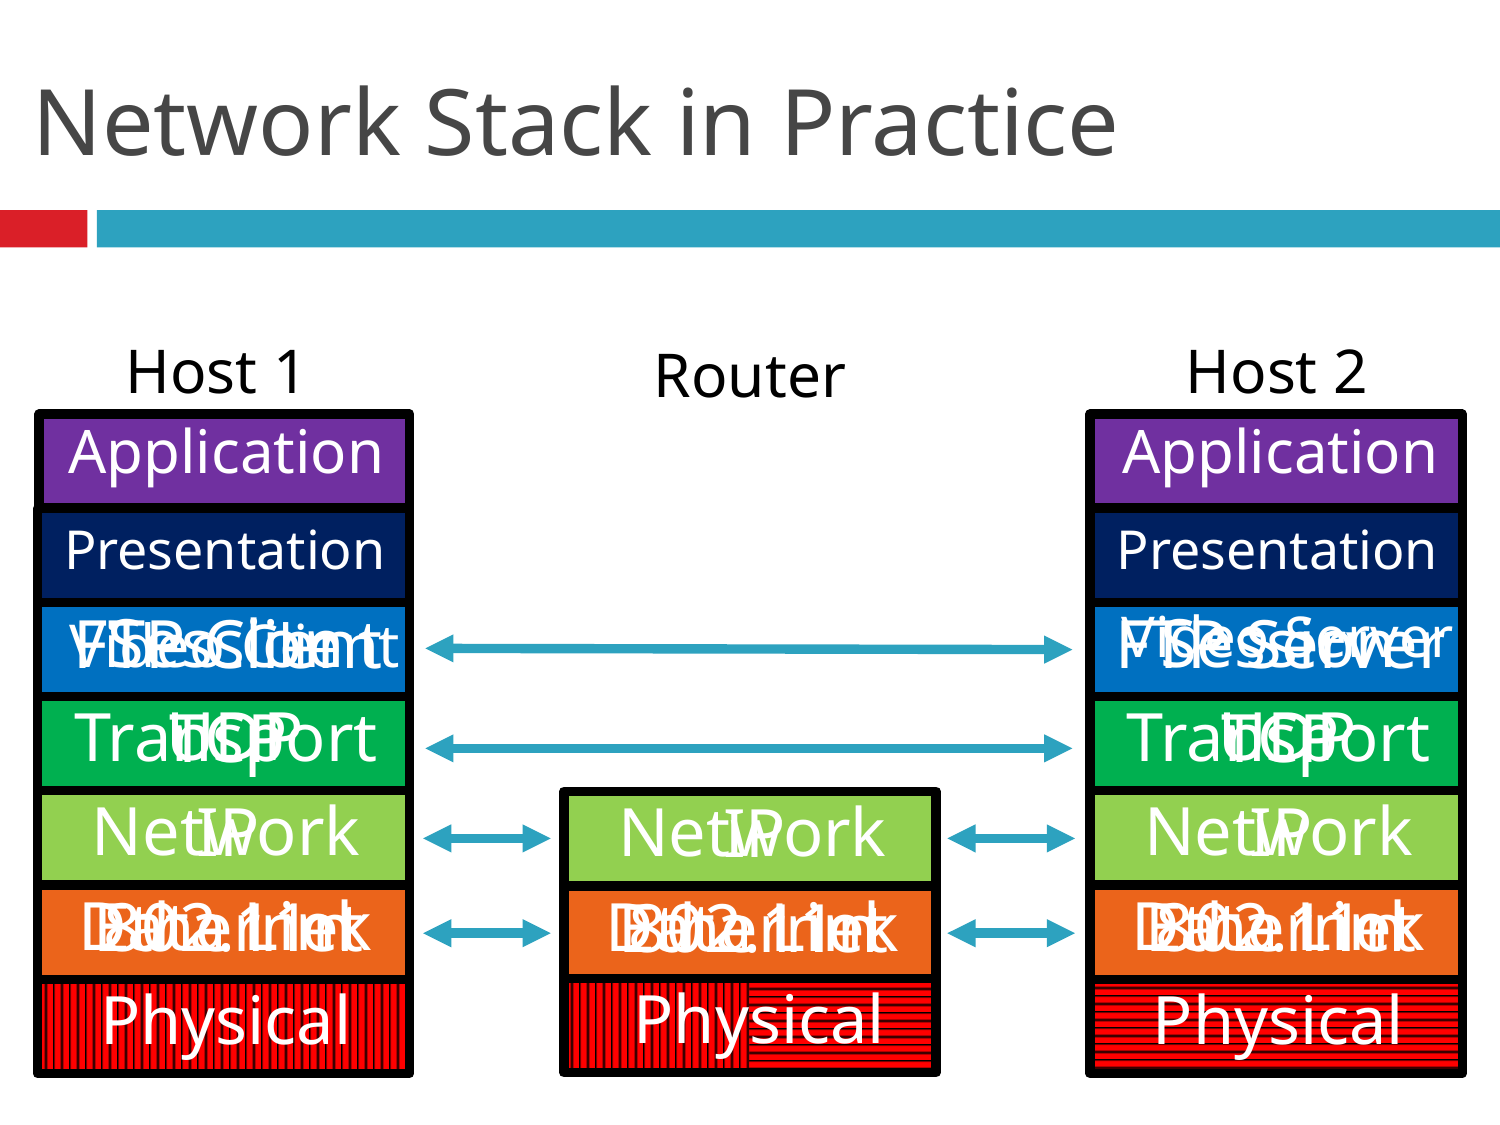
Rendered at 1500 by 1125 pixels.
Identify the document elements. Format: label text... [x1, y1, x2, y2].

text_box [928, 886, 937, 978]
slide_number [17, 204, 71, 258]
text_box [947, 832, 1075, 845]
text_box 802.11n [35, 886, 403, 981]
text_box Physical [1085, 979, 1454, 1074]
text_box Presentation [1085, 508, 1454, 602]
text_box 802.11n [1087, 886, 1456, 981]
text_box [403, 790, 410, 885]
text_box [928, 791, 937, 886]
text_box Host 1 [99, 325, 334, 415]
text_box [1454, 414, 1463, 508]
text_box Application [34, 414, 401, 508]
text_box Presentation [32, 508, 401, 602]
text_box Video Server [1094, 601, 1463, 695]
text_box Video Client [41, 601, 410, 695]
text_box FTP Server [1087, 603, 1456, 697]
text_box IP [35, 791, 403, 886]
text_box UDP [1456, 695, 1463, 790]
text_box Session [32, 602, 41, 696]
text_box [1456, 885, 1463, 979]
title Network Stack in Practice [24, 36, 1476, 201]
text_box Physical [566, 978, 934, 1073]
text_box IP [561, 792, 930, 887]
text_box [425, 742, 1073, 755]
text_box [947, 926, 1075, 940]
text_box Host 2 [1159, 325, 1395, 415]
text_box [423, 832, 551, 845]
text_box 802.11n [563, 887, 925, 982]
text_box [403, 885, 410, 979]
text_box TCP [35, 697, 403, 791]
text_box TCP [1087, 697, 1456, 791]
text_box [401, 979, 410, 1074]
text_box [1454, 979, 1463, 1074]
text_box [401, 508, 410, 601]
text_box [1454, 508, 1463, 601]
text_box [1456, 790, 1463, 885]
text_box IP [1087, 791, 1456, 886]
text_box Router [632, 330, 868, 419]
text_box FTP Client [35, 603, 403, 697]
text_box UDP [403, 695, 410, 790]
text_box [423, 926, 551, 940]
text_box [425, 642, 1073, 656]
text_box Physical [32, 979, 401, 1074]
text_box [401, 414, 410, 508]
text_box Application [1089, 414, 1454, 508]
text_box Data Link [559, 886, 563, 981]
